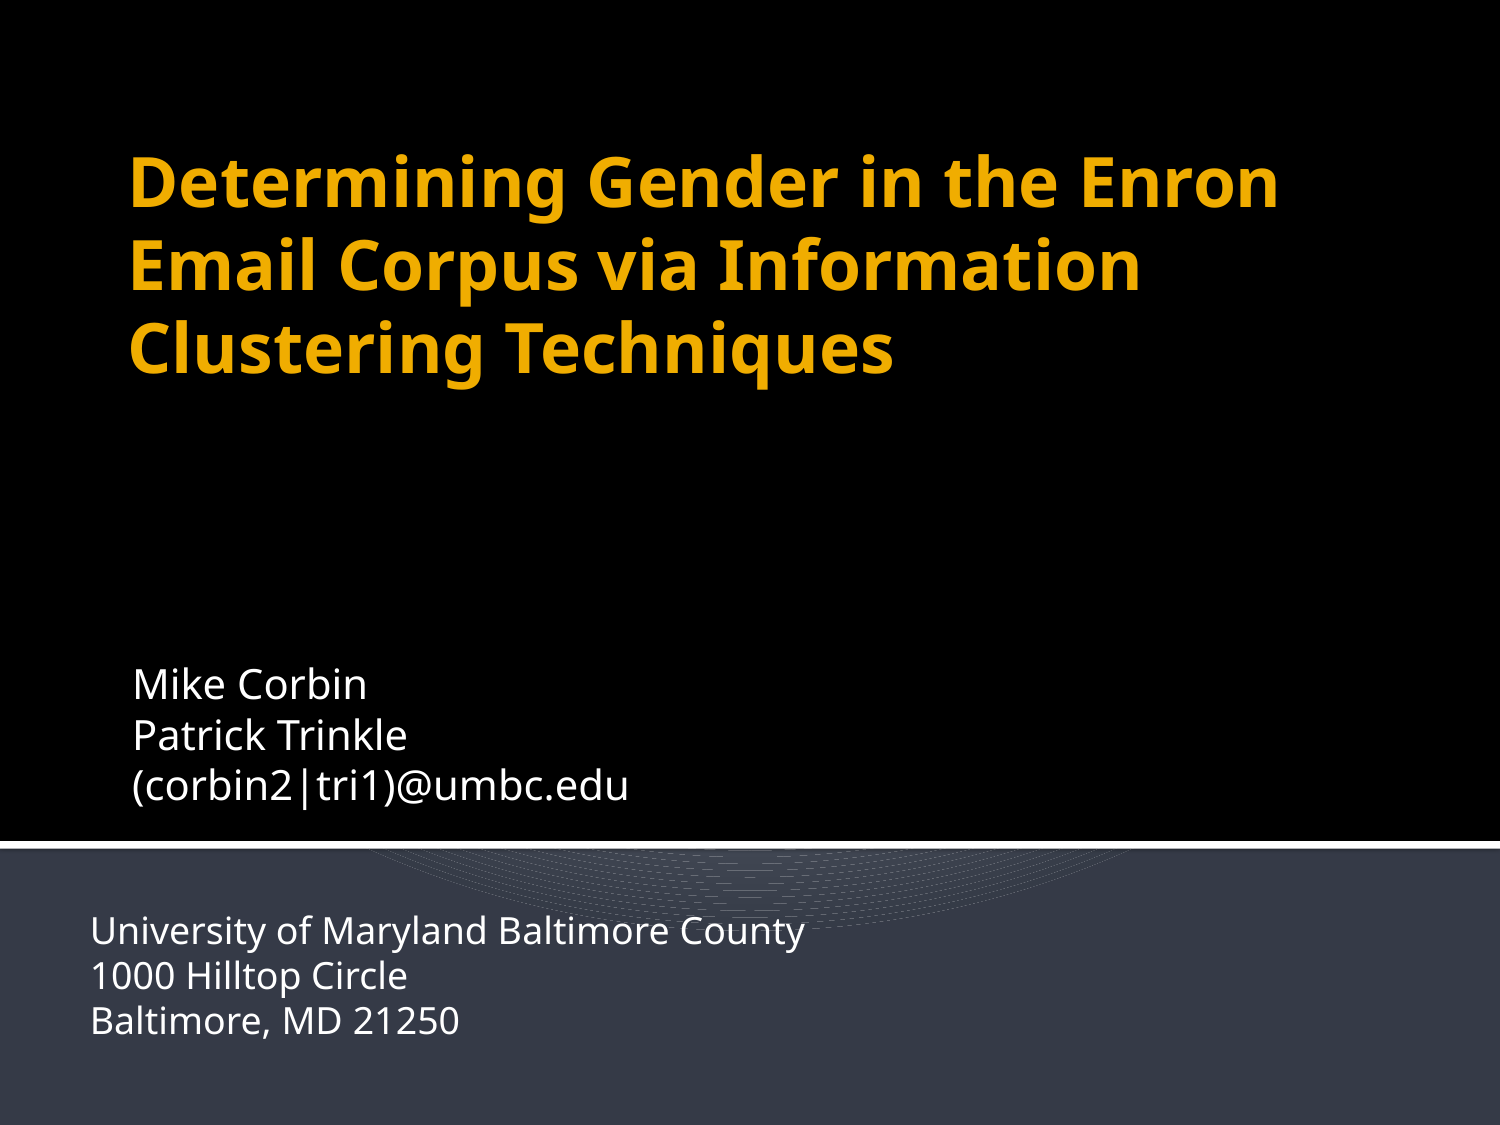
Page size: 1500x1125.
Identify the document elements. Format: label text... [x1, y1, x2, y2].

text_box University of Maryland Baltimore County 1000 Hilltop Circle Baltimore, MD 21250 [75, 899, 821, 1050]
subtitle Mike Corbin Patrick Trinkle (corbin2|tri1)@umbc.edu [112, 562, 1438, 809]
title Determining Gender in the Enron Email Corpus via Information Clustering Techniques [112, 137, 1388, 441]
